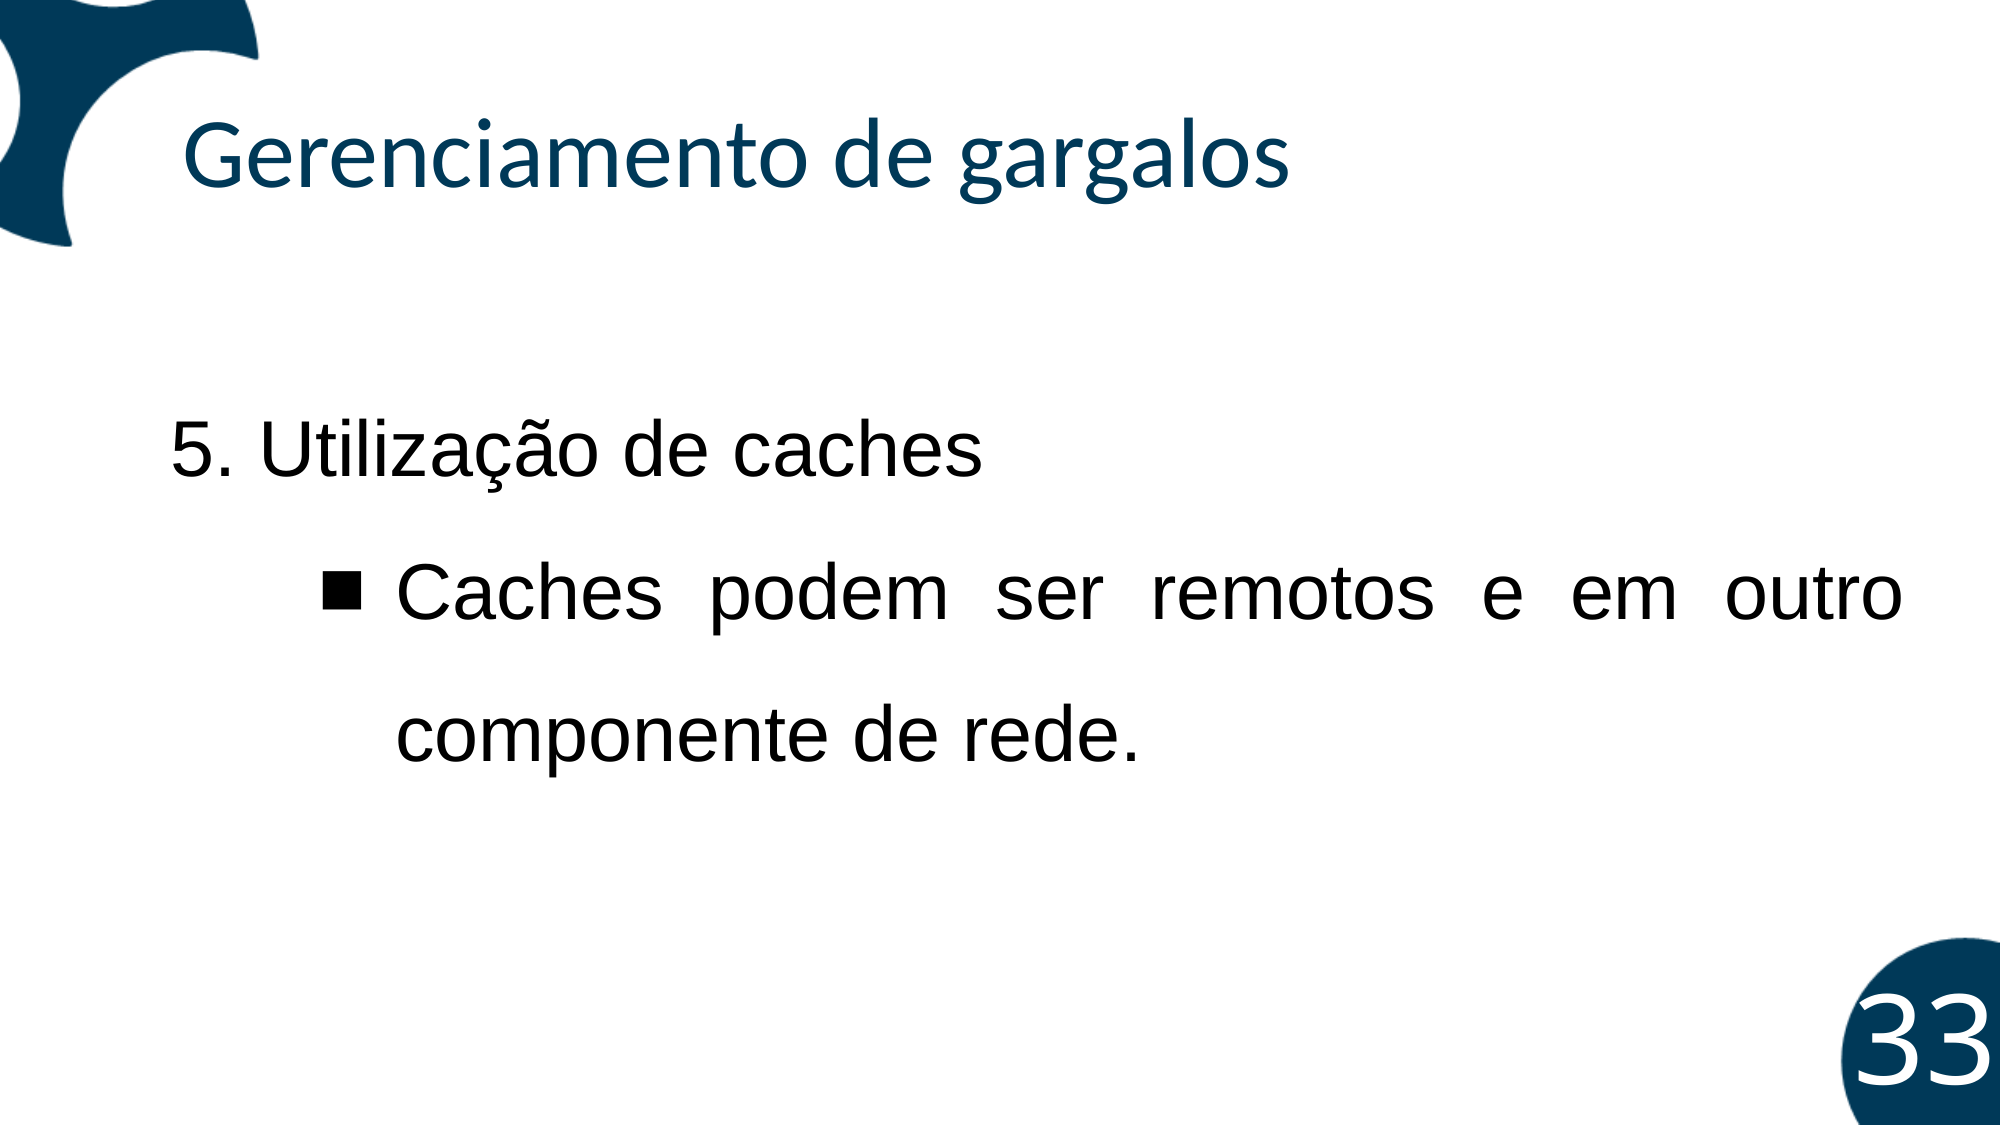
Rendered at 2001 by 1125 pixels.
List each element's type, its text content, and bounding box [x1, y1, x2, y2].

picture [0, 0, 263, 250]
picture [1835, 935, 2000, 946]
text_box 5. Utilização de caches Caches podem ser remotos e em outro componente de rede. [155, 334, 1922, 793]
slide_number ‹#› [1818, 946, 2000, 1125]
text_box Gerenciamento de gargalos [167, 55, 1953, 215]
